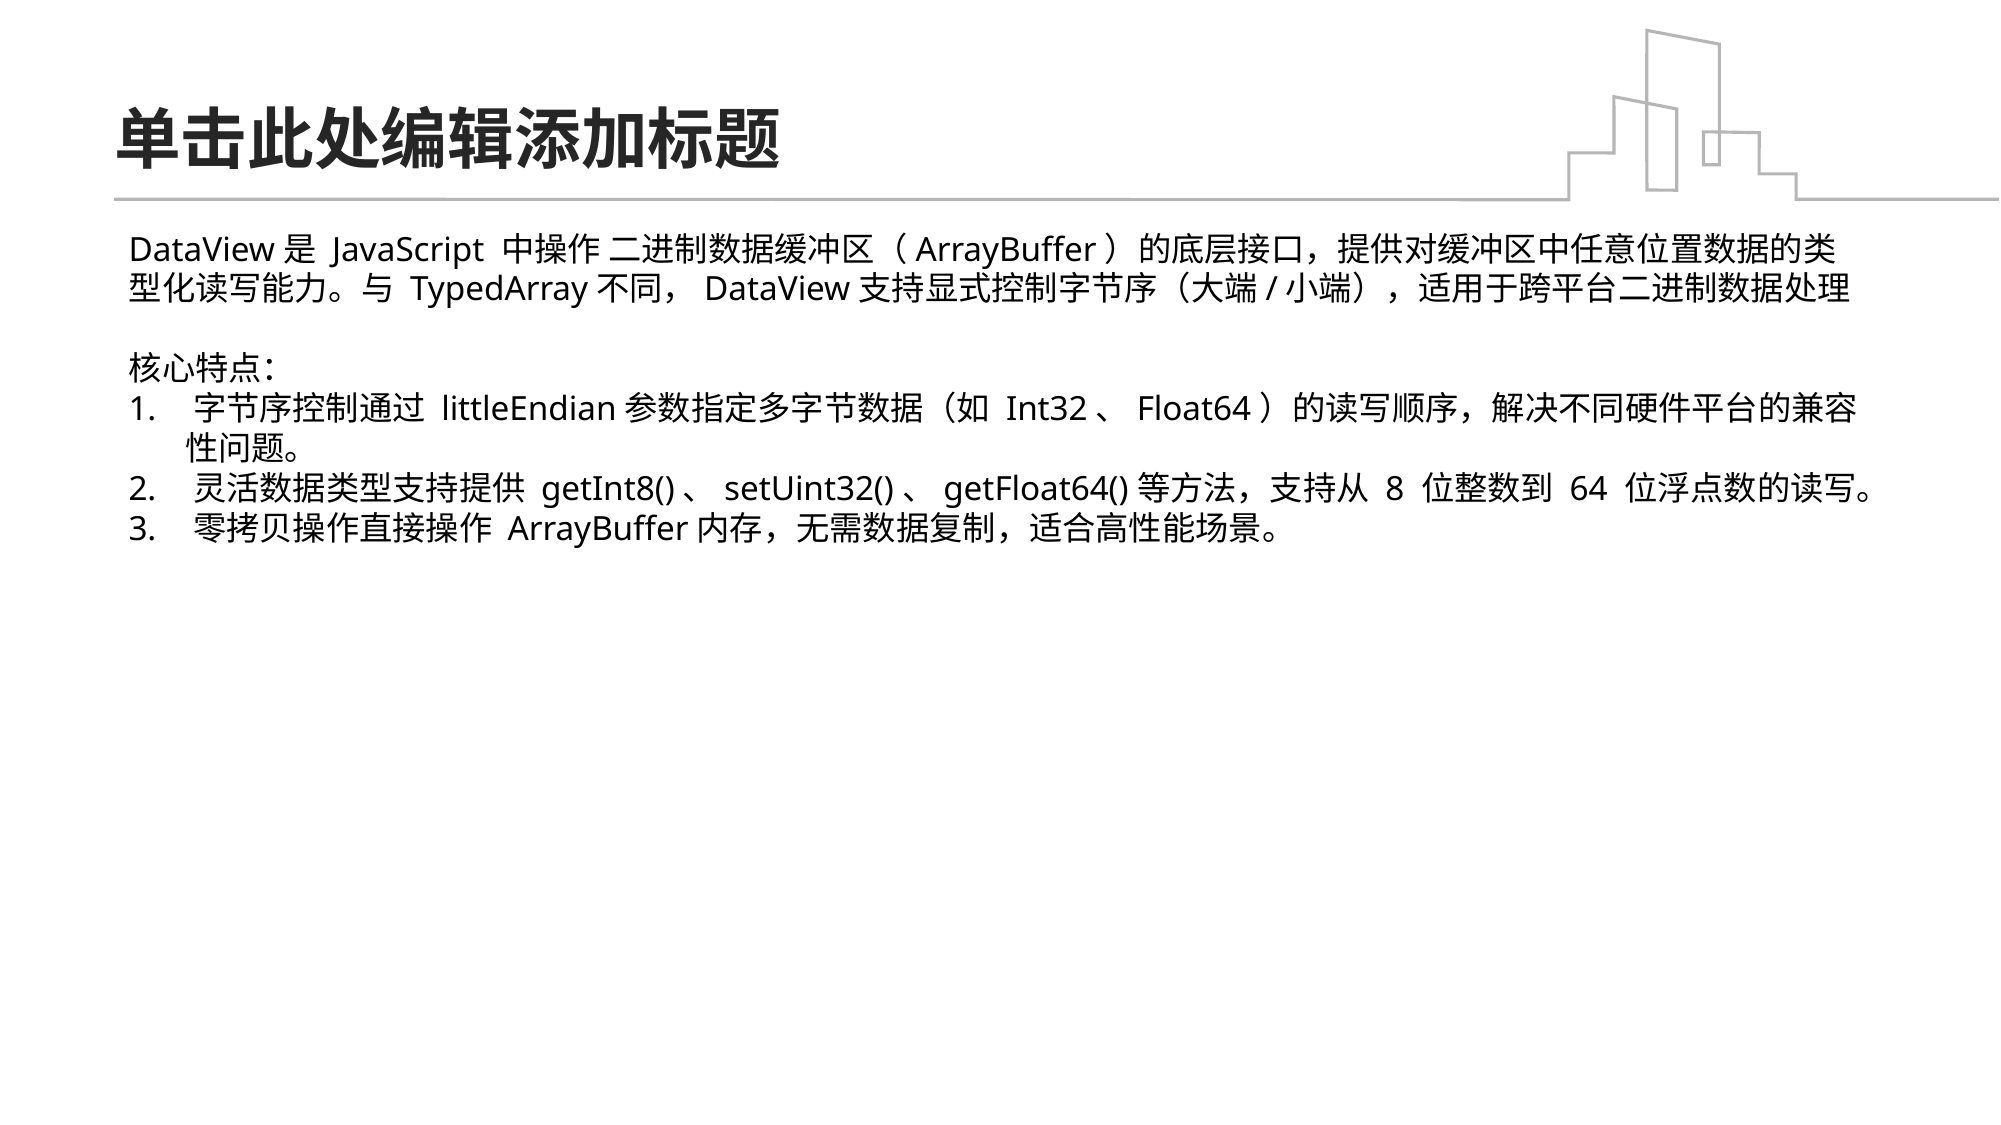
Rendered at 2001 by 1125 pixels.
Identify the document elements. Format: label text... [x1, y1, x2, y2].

text_box DataView是 JavaScript 中操作 ​​二进制数据缓冲区​​（ArrayBuffer）的底层接口，提供对缓冲区中任意位置数据的类型化读写能力。与 TypedArray不同，DataView支持​​显式控制字节序​​（大端/小端），适用于跨平台二进制数据处理 核心特点​​： ​​字节序控制​​通过 littleEndian参数指定多字节数据（如 Int32、Float64）的读写顺序，解决不同硬件平台的兼容性问题。 ​​灵活数据类型支持​​提供 getInt8()、setUint32()、getFloat64()等方法，支持从 8 位整数到 64 位浮点数的读写。 ​​零拷贝操作​​直接操作 ArrayBuffer内存，无需数据复制，适合高性能场景。 [114, 220, 1874, 563]
title 单击此处编辑添加标题 [114, 59, 1886, 178]
